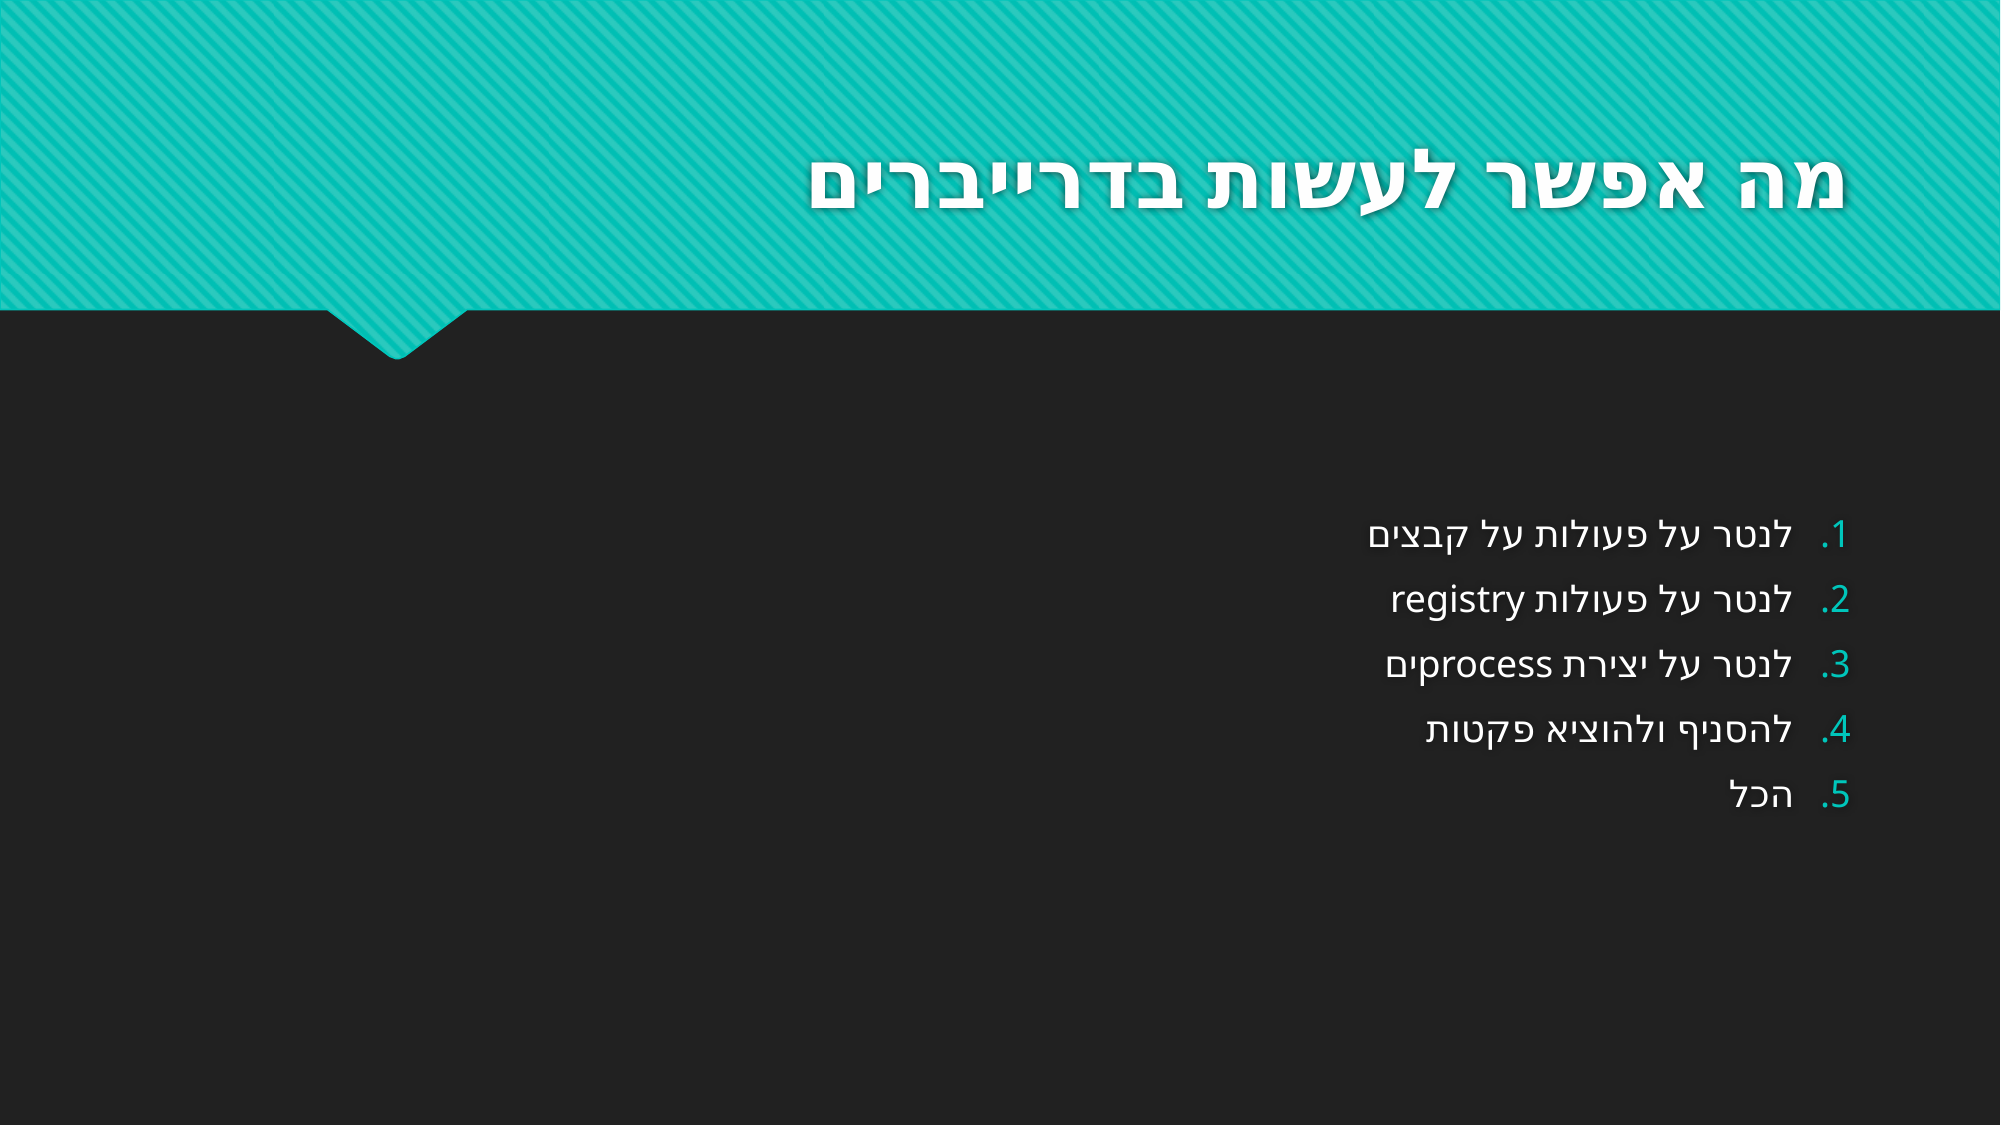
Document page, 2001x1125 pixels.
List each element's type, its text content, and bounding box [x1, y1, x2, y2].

list לנטר על פעולות על קבצים לנטר על פעולות registry לנטר על יצירת processים להסניף ולהוציא פקטות הכל [134, 364, 1866, 962]
title מה אפשר לעשות בדרייברים [132, 73, 1868, 233]
